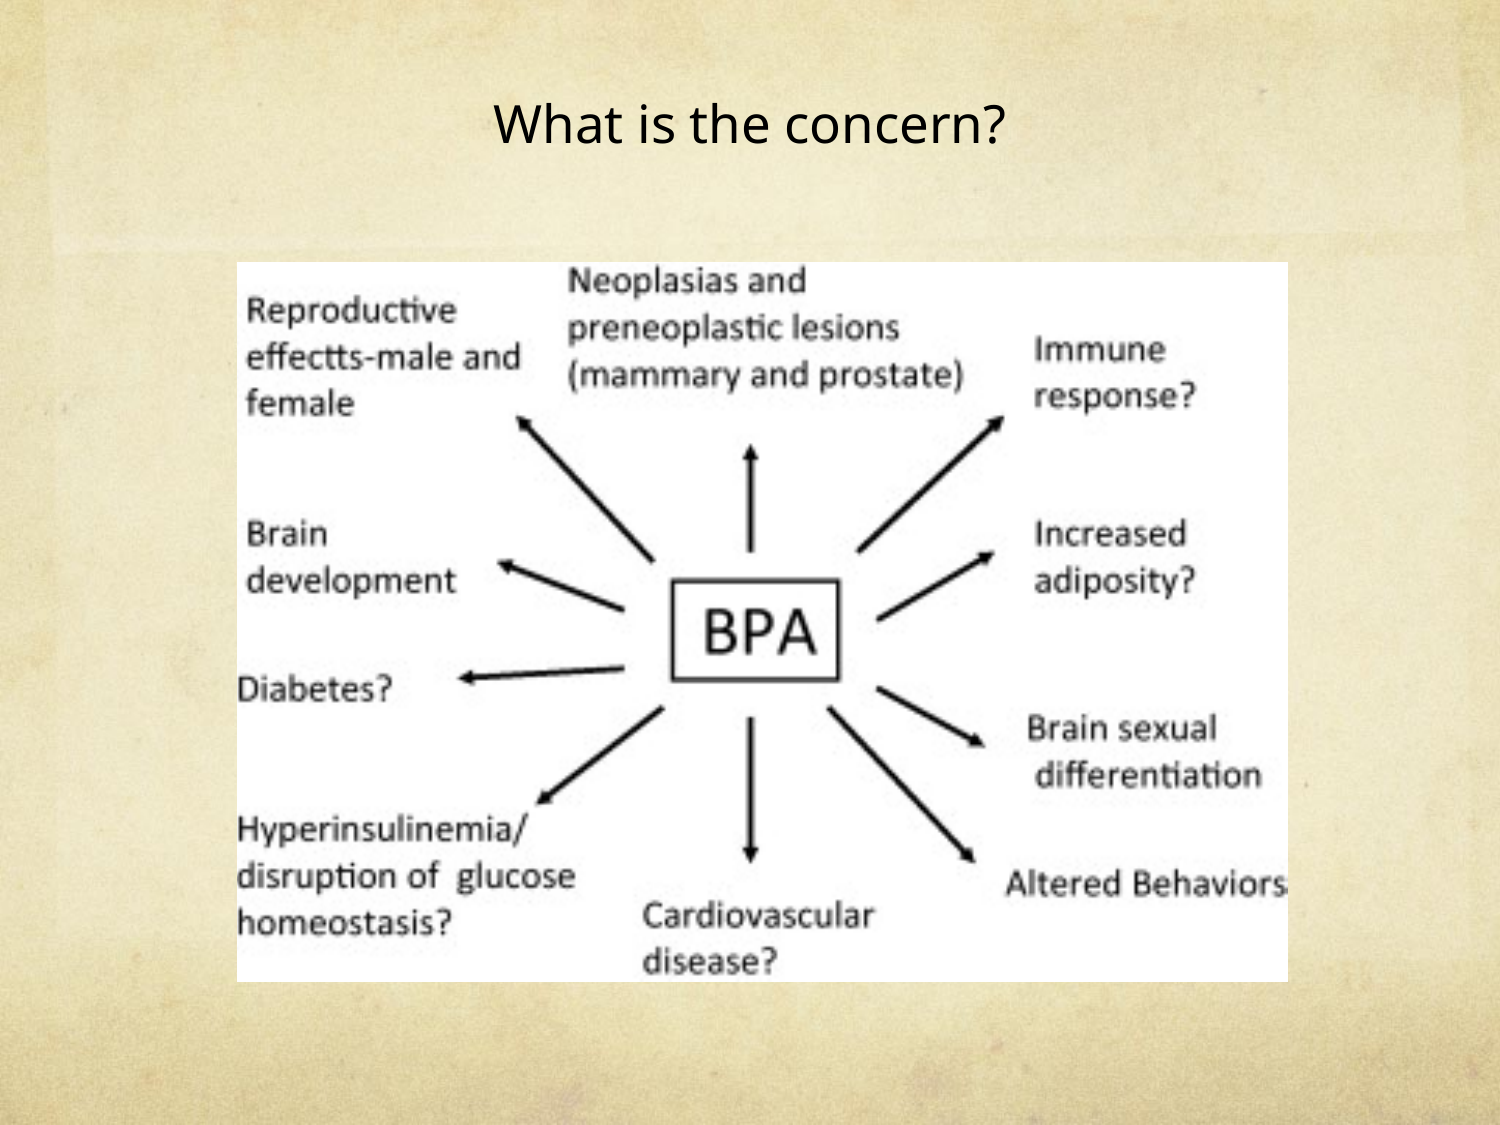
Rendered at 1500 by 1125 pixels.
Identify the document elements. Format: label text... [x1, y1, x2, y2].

title What is the concern? [149, 82, 1350, 226]
picture [0, 0, 1500, 1125]
